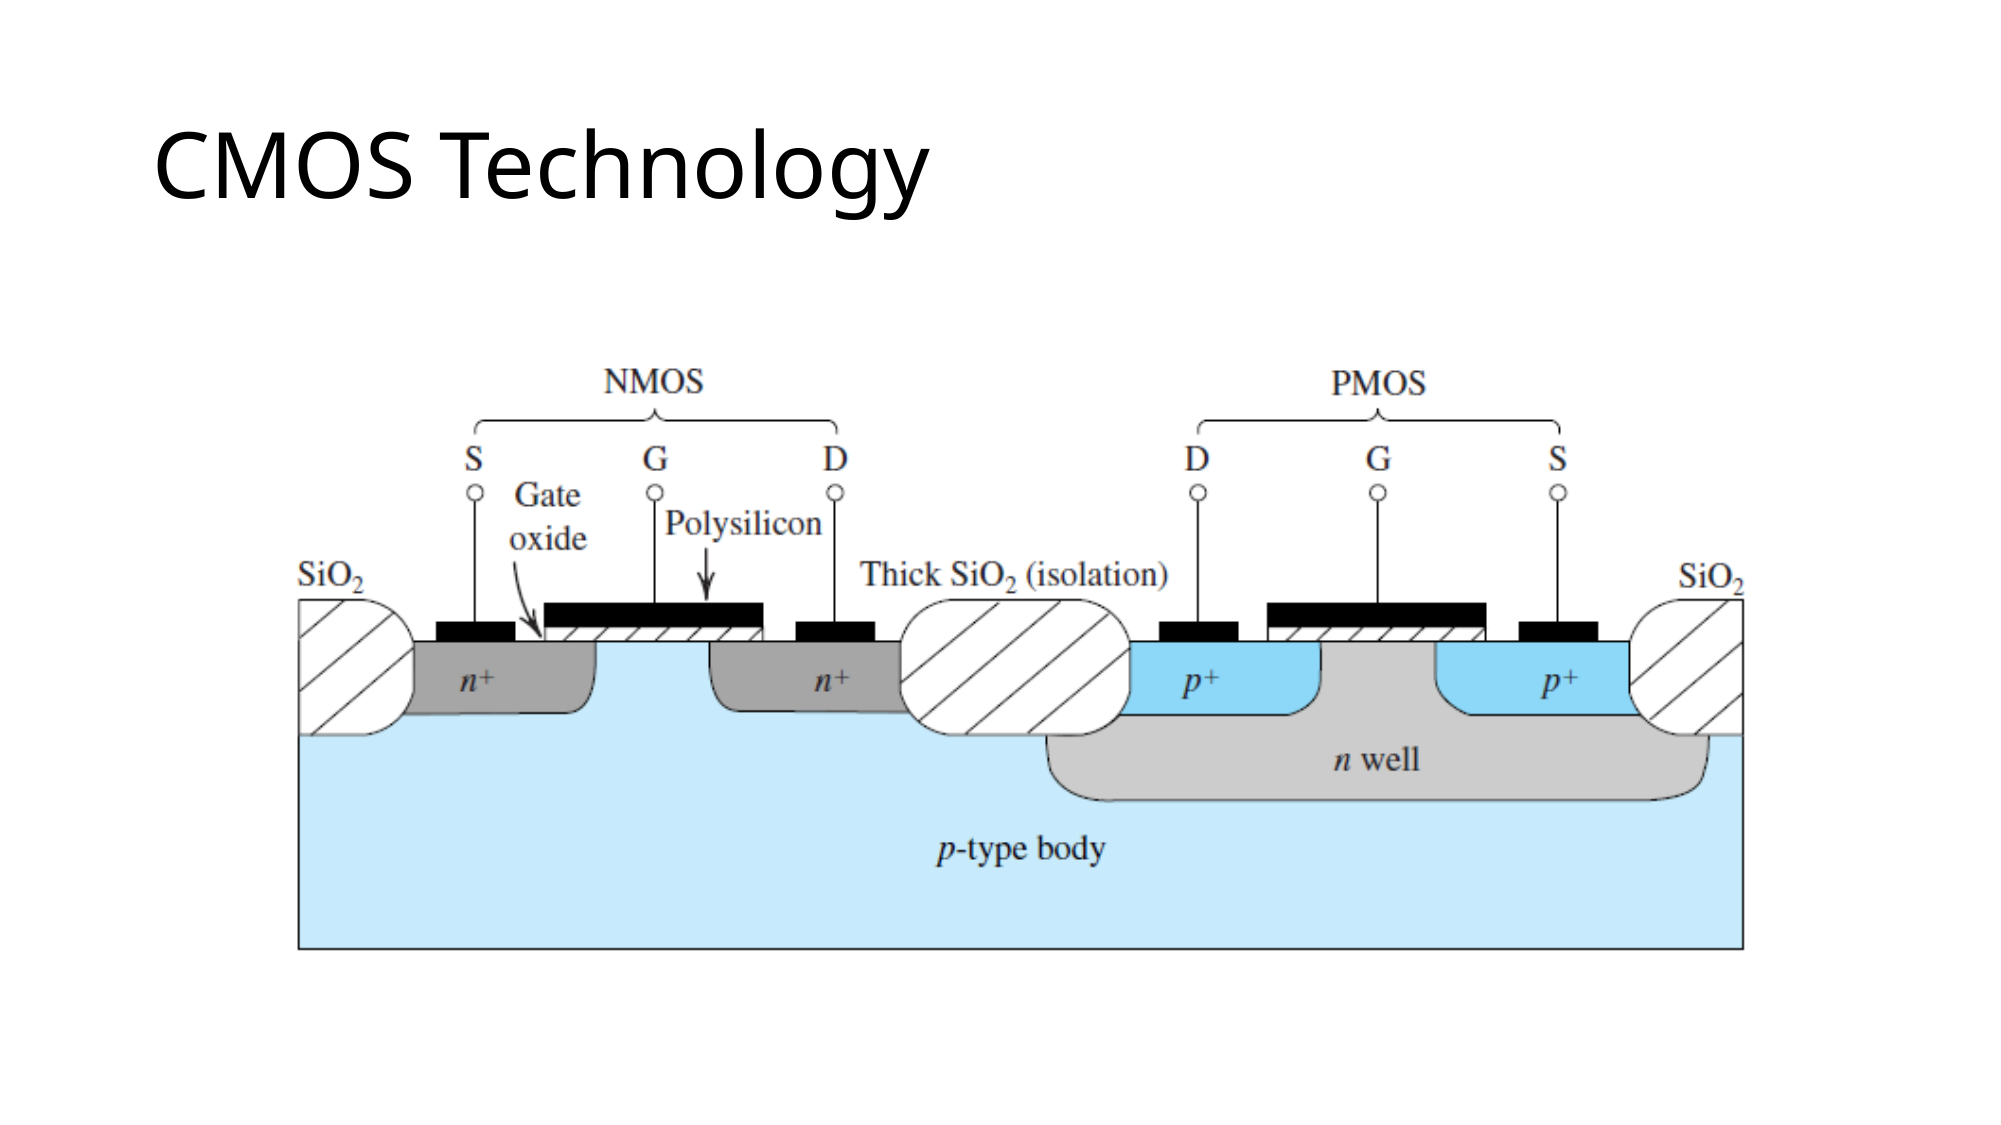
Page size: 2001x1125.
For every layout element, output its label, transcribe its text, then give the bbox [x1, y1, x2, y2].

picture [249, 337, 1750, 957]
title CMOS Technology [137, 59, 1863, 278]
